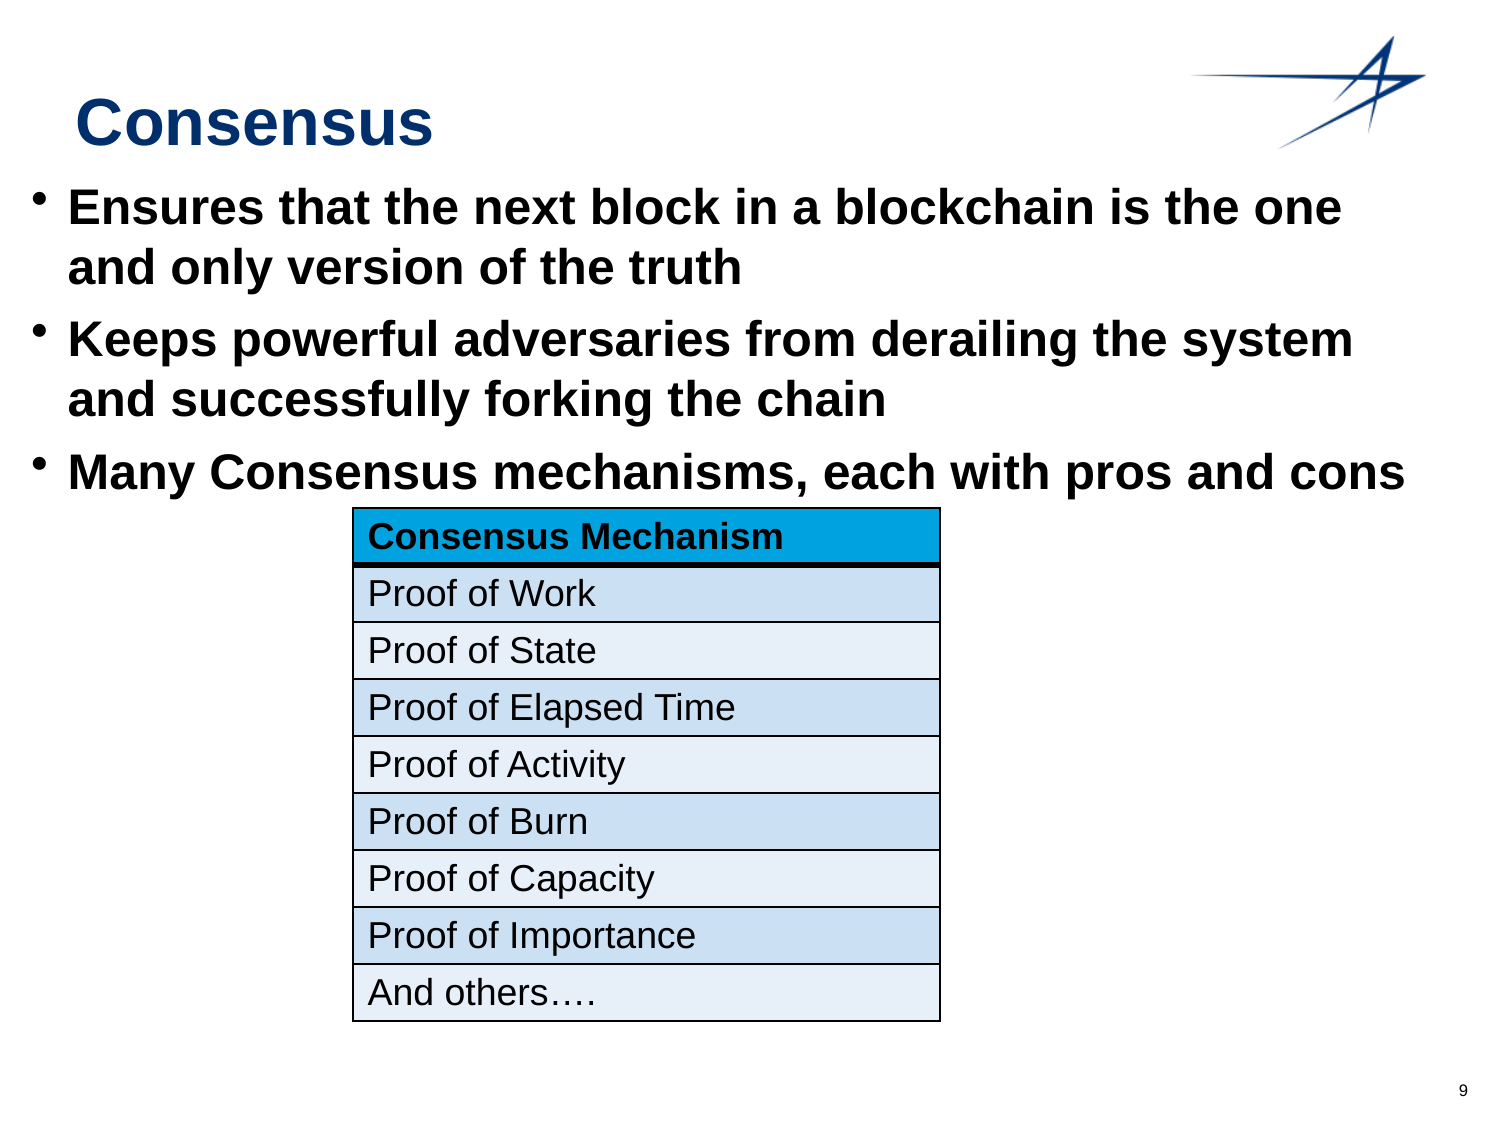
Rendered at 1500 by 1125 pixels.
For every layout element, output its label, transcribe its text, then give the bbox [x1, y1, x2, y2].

table_cell And others…. [354, 965, 939, 1020]
list Ensures that the next block in a blockchain is the one and only version of the truth Keeps powerful adversaries from derailing the system and successfully forking the chain Many Consensus mechanisms, each with pros and cons [31, 174, 1425, 508]
table_cell Proof of Elapsed Time [354, 680, 939, 735]
table_cell Proof of Work [354, 568, 939, 621]
table_cell Proof of Burn [354, 794, 939, 849]
table_header Consensus Mechanism [354, 509, 939, 562]
table_cell Proof of Activity [354, 737, 939, 792]
table_cell Proof of State [354, 623, 939, 678]
table_cell Proof of Importance [354, 908, 939, 963]
table_cell Proof of Capacity [354, 851, 939, 906]
title Consensus [75, 75, 1276, 163]
